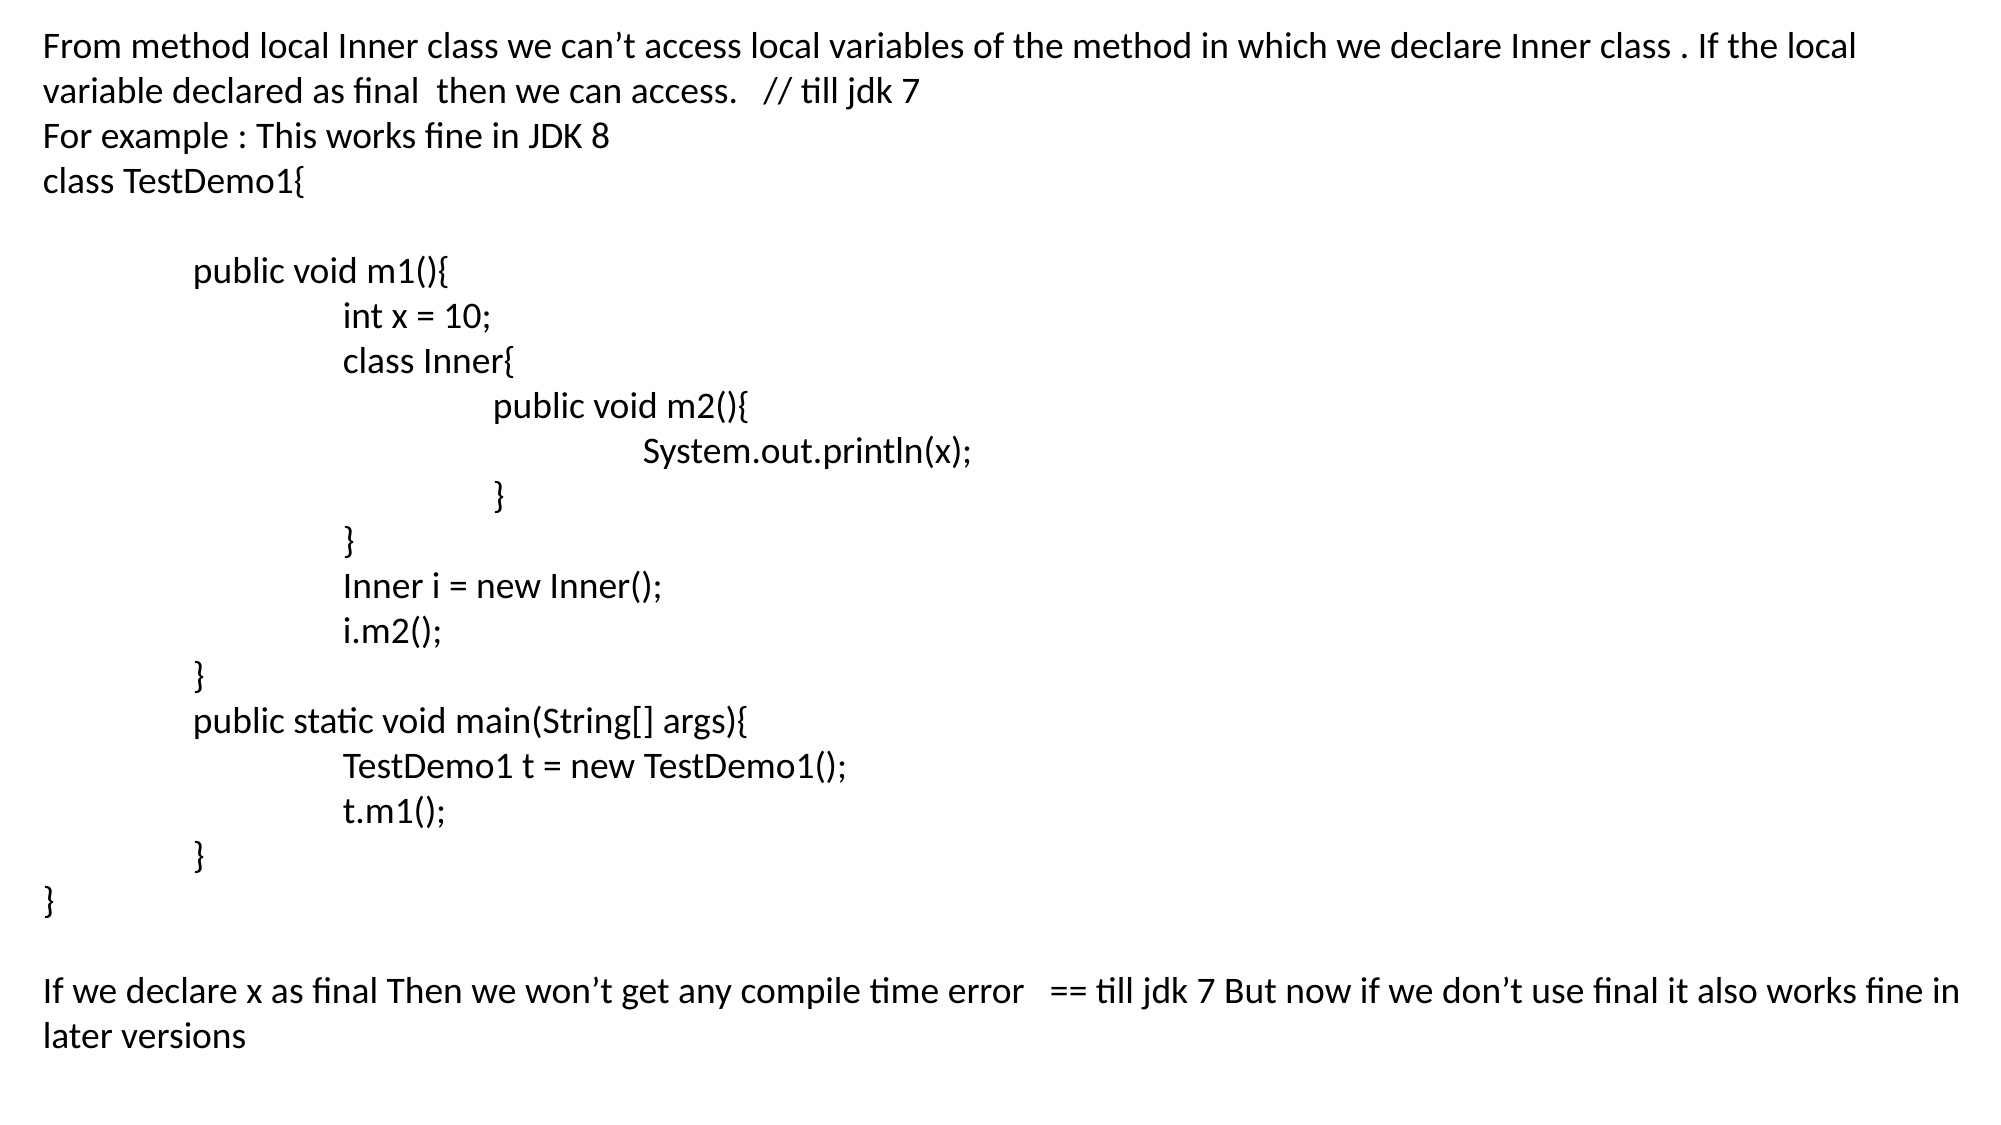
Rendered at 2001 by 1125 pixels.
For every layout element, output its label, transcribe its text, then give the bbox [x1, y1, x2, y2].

text_box From method local Inner class we can’t access local variables of the method in which we declare Inner class . If the local variable declared as final then we can access. // till jdk 7 For example : This works fine in JDK 8 class TestDemo1{ public void m1(){ int x = 10; class Inner{ public void m2(){ System.out.println(x); } } Inner i = new Inner(); i.m2(); } public static void main(String[] args){ TestDemo1 t = new TestDemo1(); t.m1(); } } If we declare x as final Then we won’t get any compile time error == till jdk 7 But now if we don’t use final it also works fine in later versions [28, 13, 1985, 1109]
